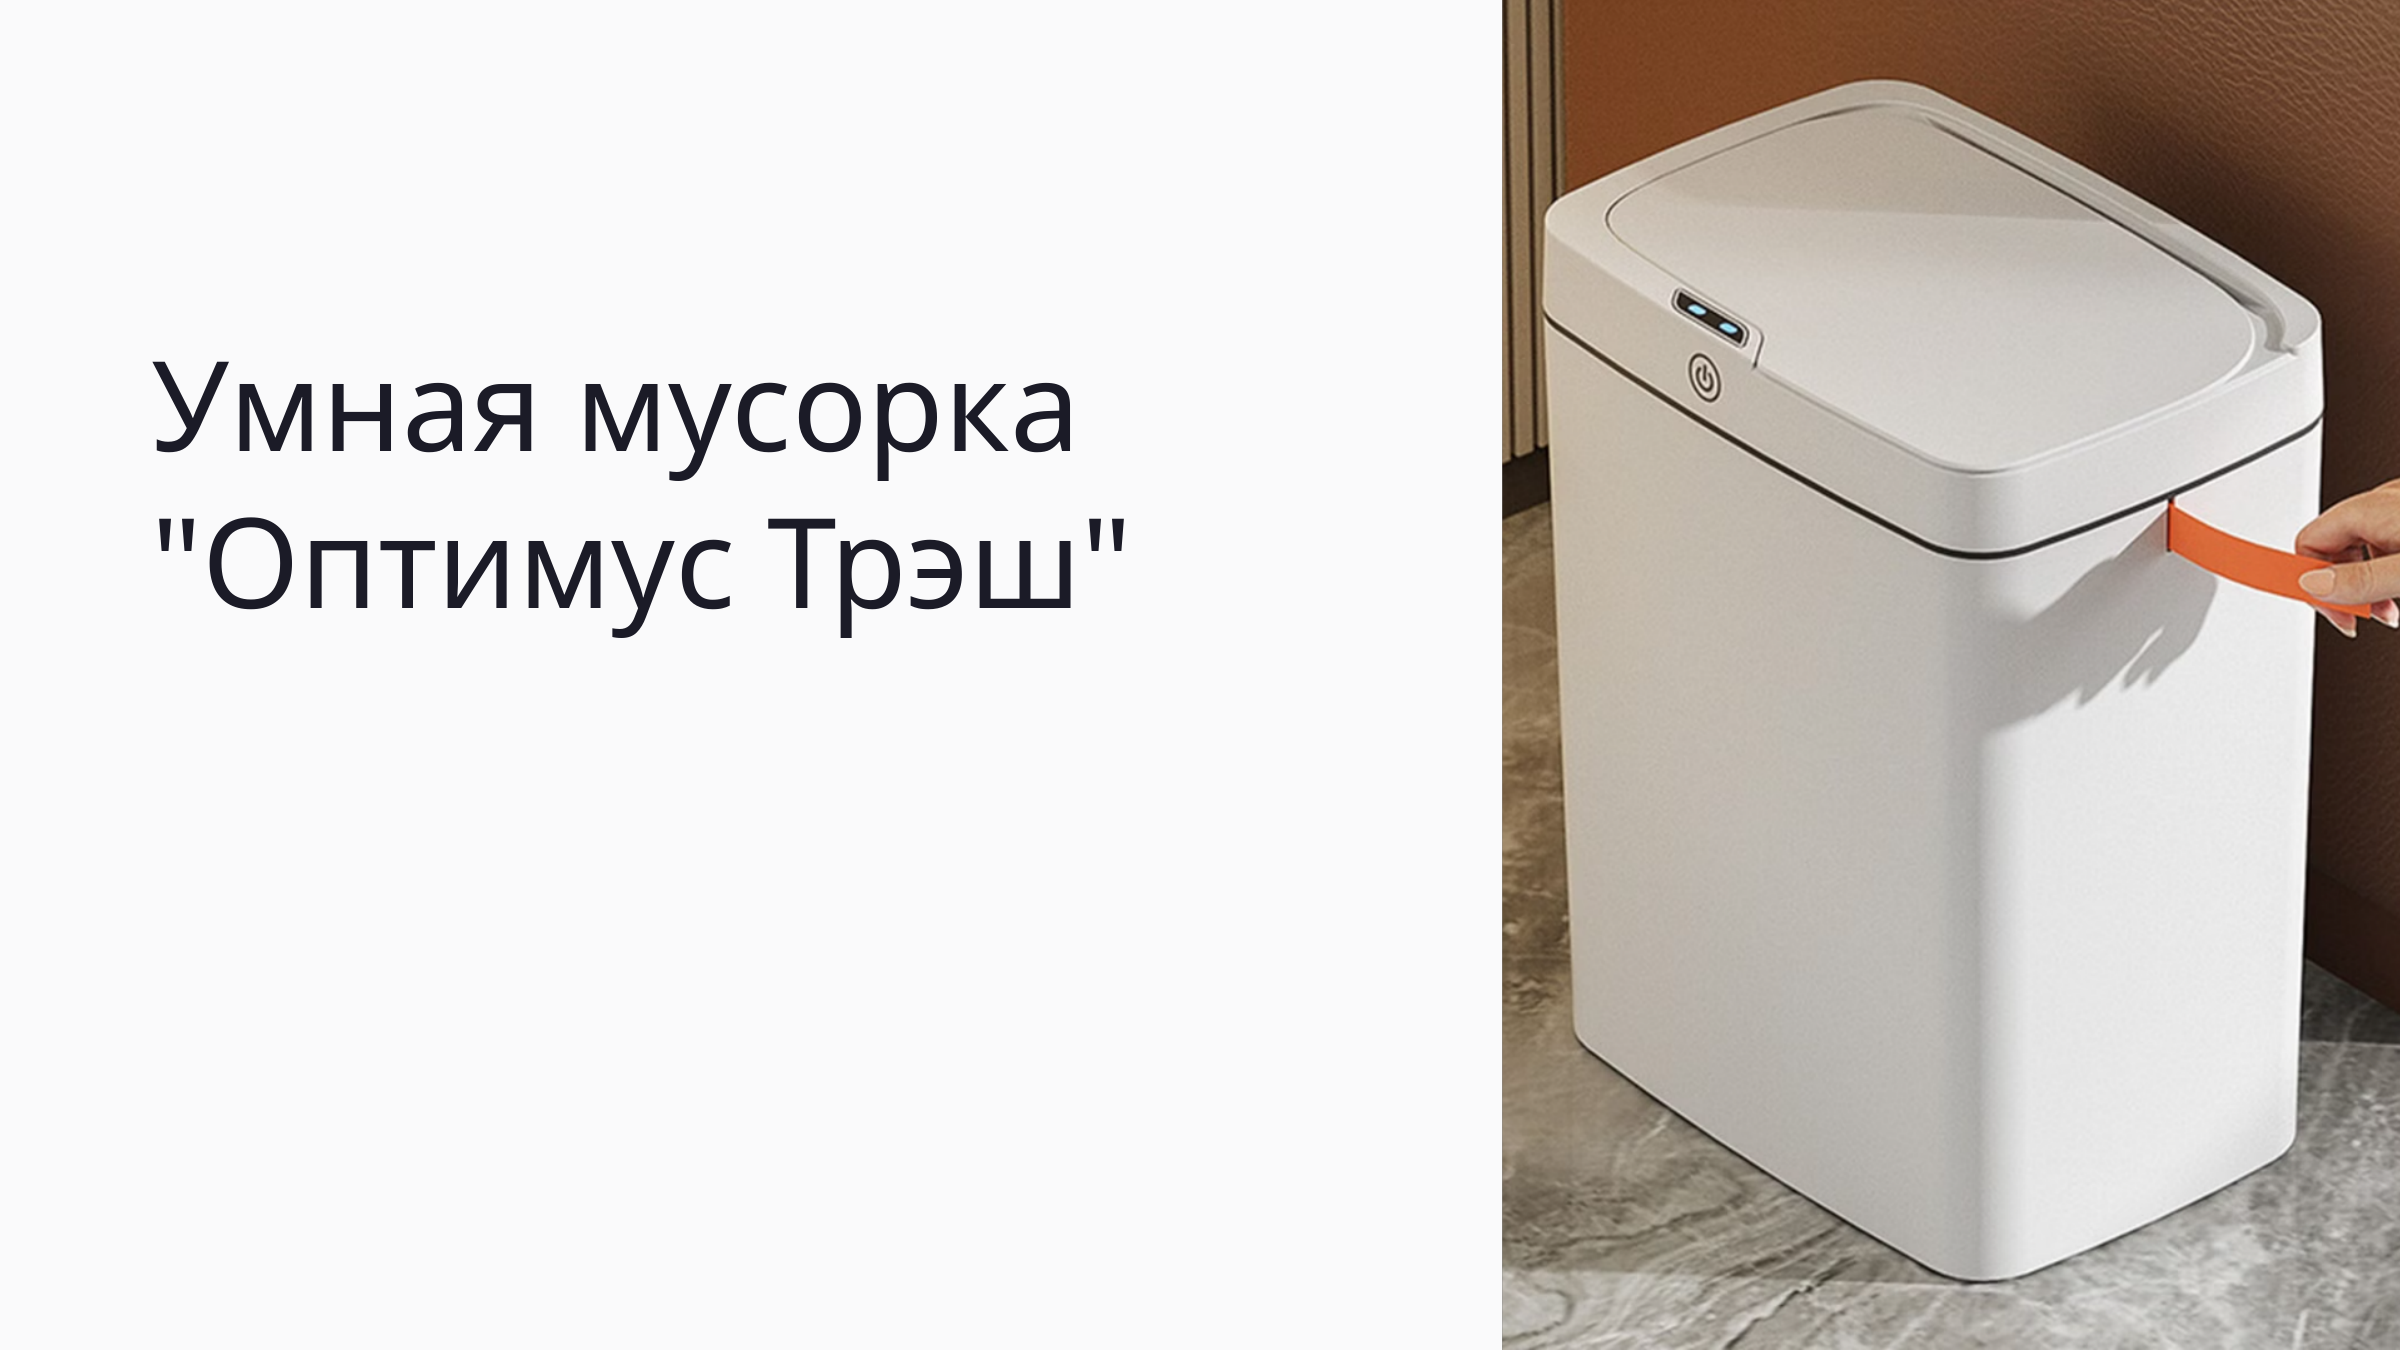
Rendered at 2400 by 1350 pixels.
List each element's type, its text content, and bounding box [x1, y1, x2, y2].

picture [1501, 0, 2400, 1350]
text_box Умная мусорка "Оптимус Трэш" [136, 311, 1364, 469]
text_box [0, 0, 1501, 1350]
text_box [136, 547, 1364, 1015]
